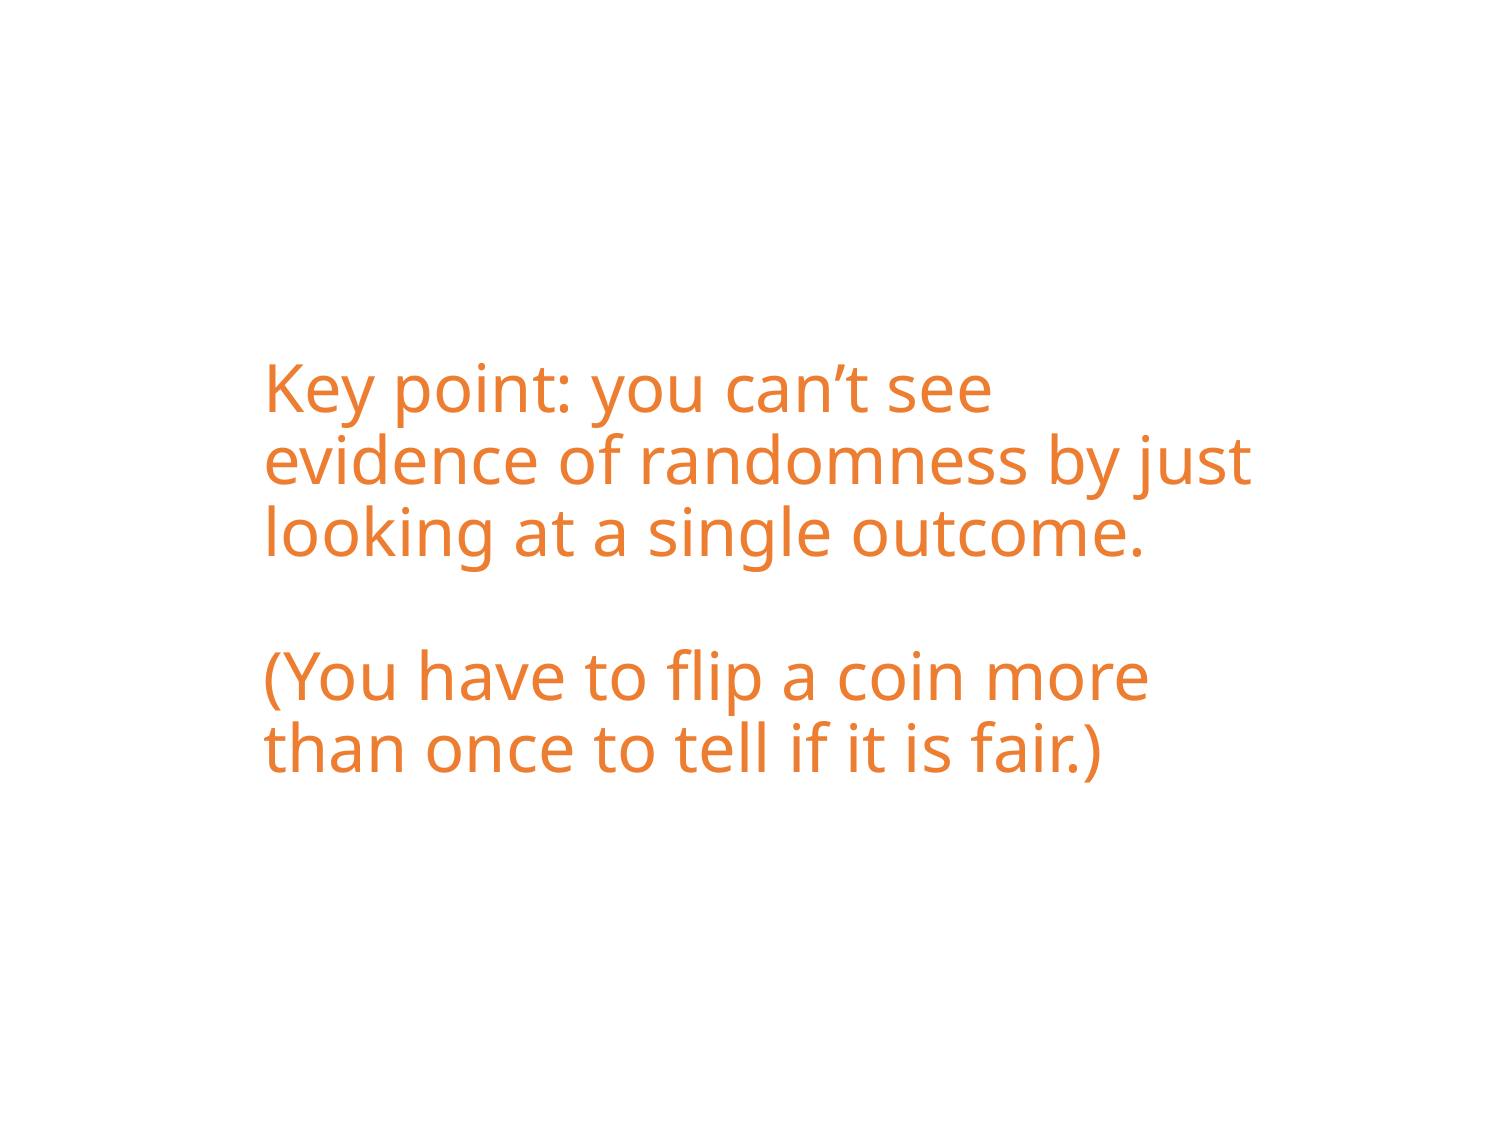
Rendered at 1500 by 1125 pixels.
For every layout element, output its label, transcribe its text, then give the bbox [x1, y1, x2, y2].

text_box Key point: you can’t see evidence of randomness by just looking at a single outcome. (You have to flip a coin more than once to tell if it is fair.) [248, 308, 1279, 834]
